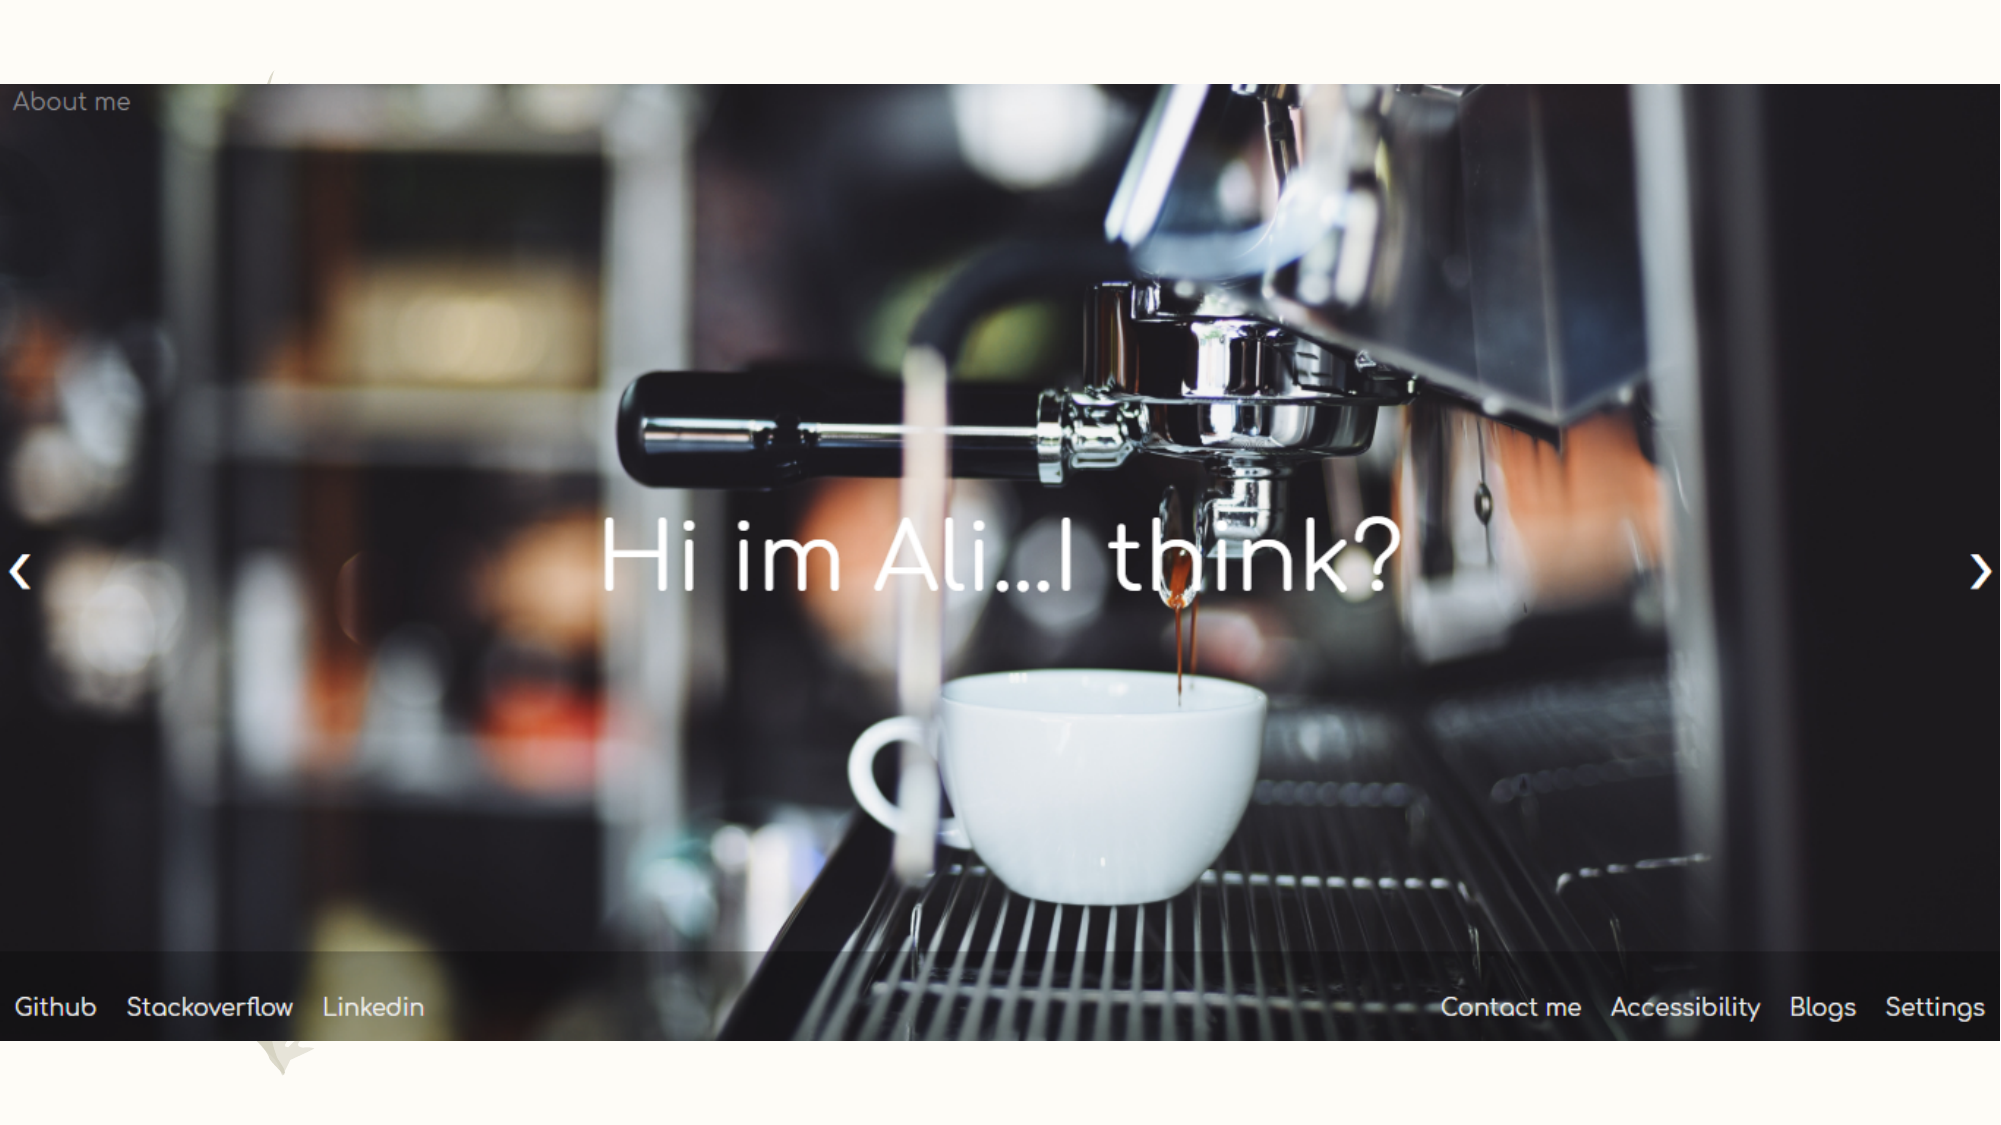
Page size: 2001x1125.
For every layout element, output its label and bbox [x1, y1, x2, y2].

list [0, 84, 2000, 1041]
